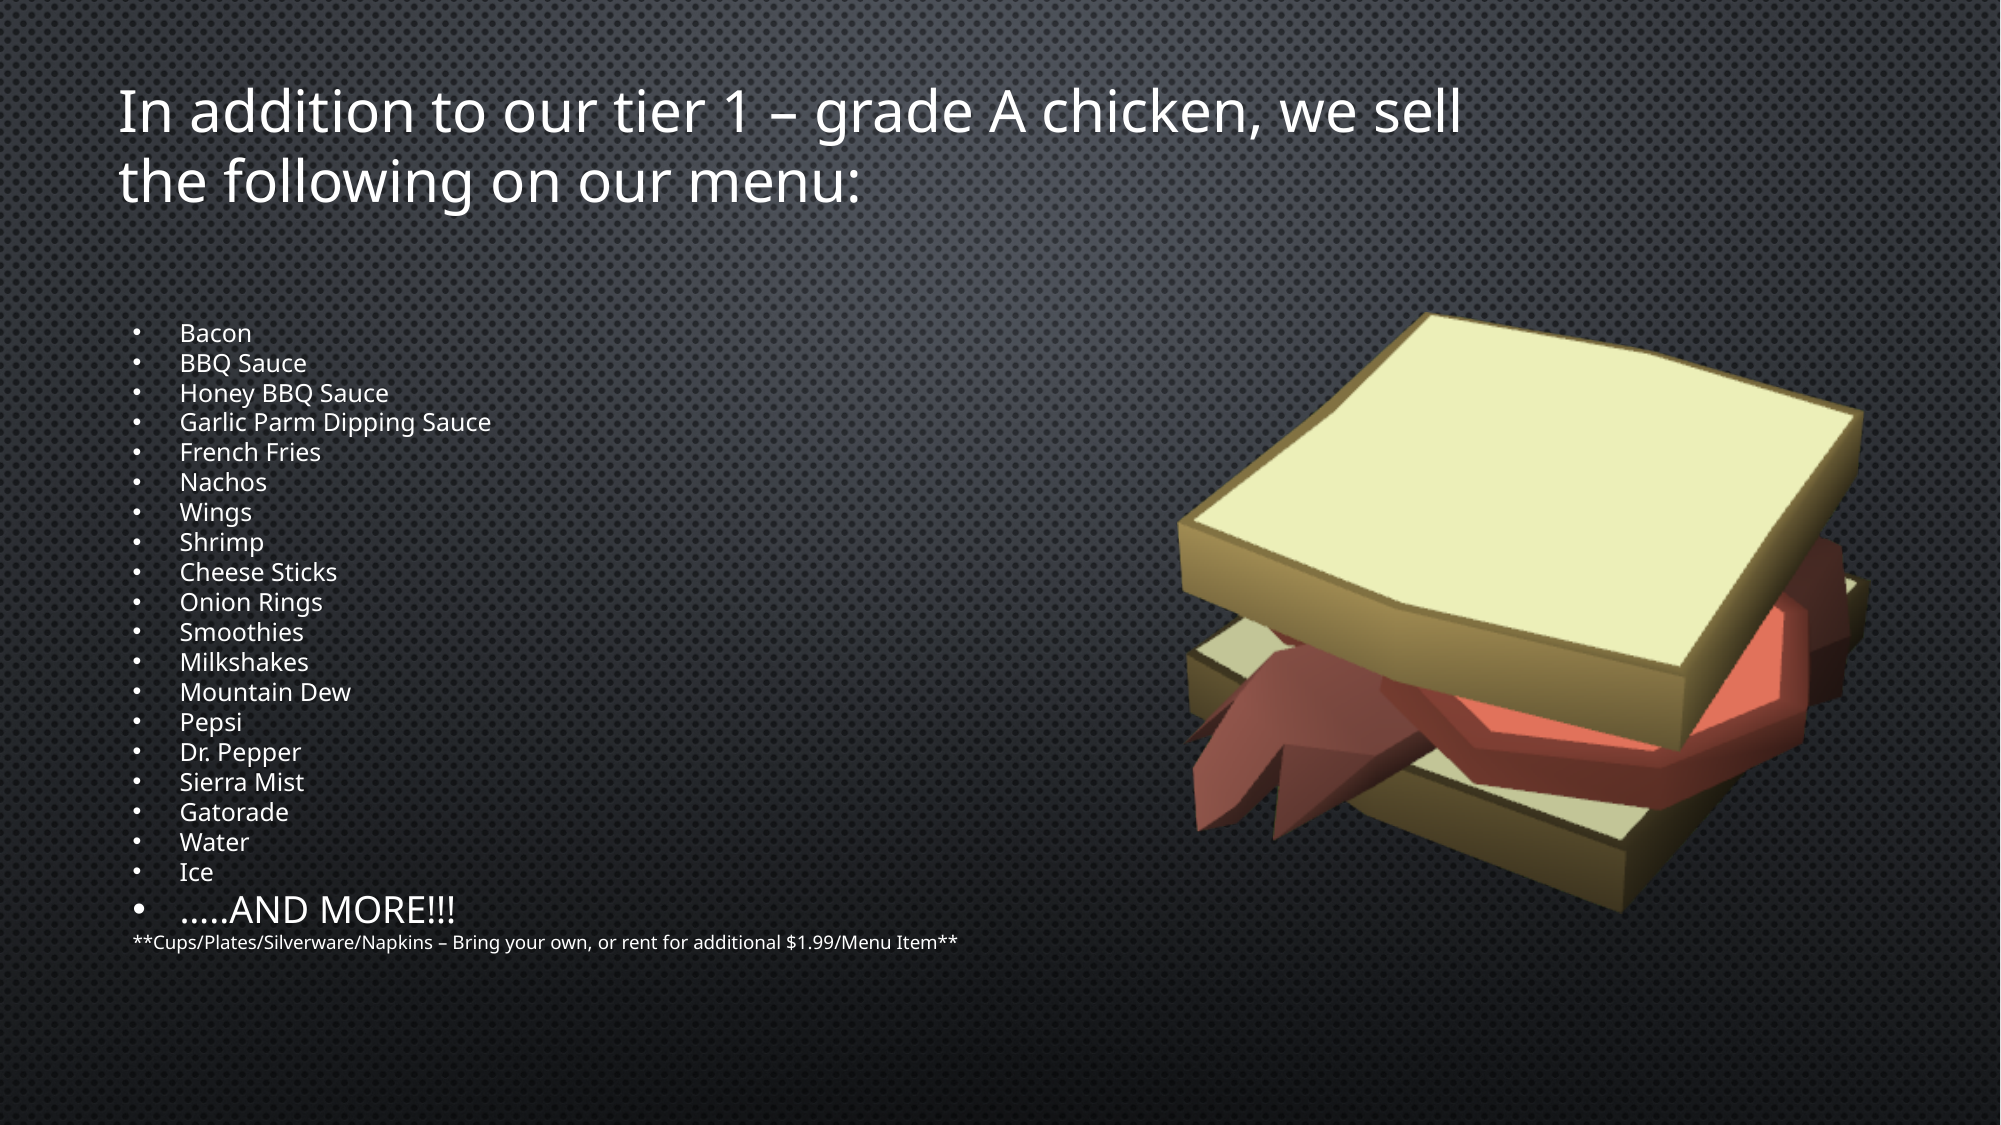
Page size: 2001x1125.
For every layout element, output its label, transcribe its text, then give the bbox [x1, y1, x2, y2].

text_box In addition to our tier 1 – grade A chicken, we sell the following on our menu: [103, 67, 1493, 222]
text_box Bacon BBQ Sauce Honey BBQ Sauce Garlic Parm Dipping Sauce French Fries Nachos Wings Shrimp Cheese Sticks Onion Rings Smoothies Milkshakes Mountain Dew Pepsi Dr. Pepper Sierra Mist Gatorade Water Ice …..AND MORE!!! **Cups/Plates/Silverware/Napkins – Bring your own, or rent for additional $1.99/Menu Item** [117, 264, 1406, 1051]
picture [1177, 312, 1872, 914]
